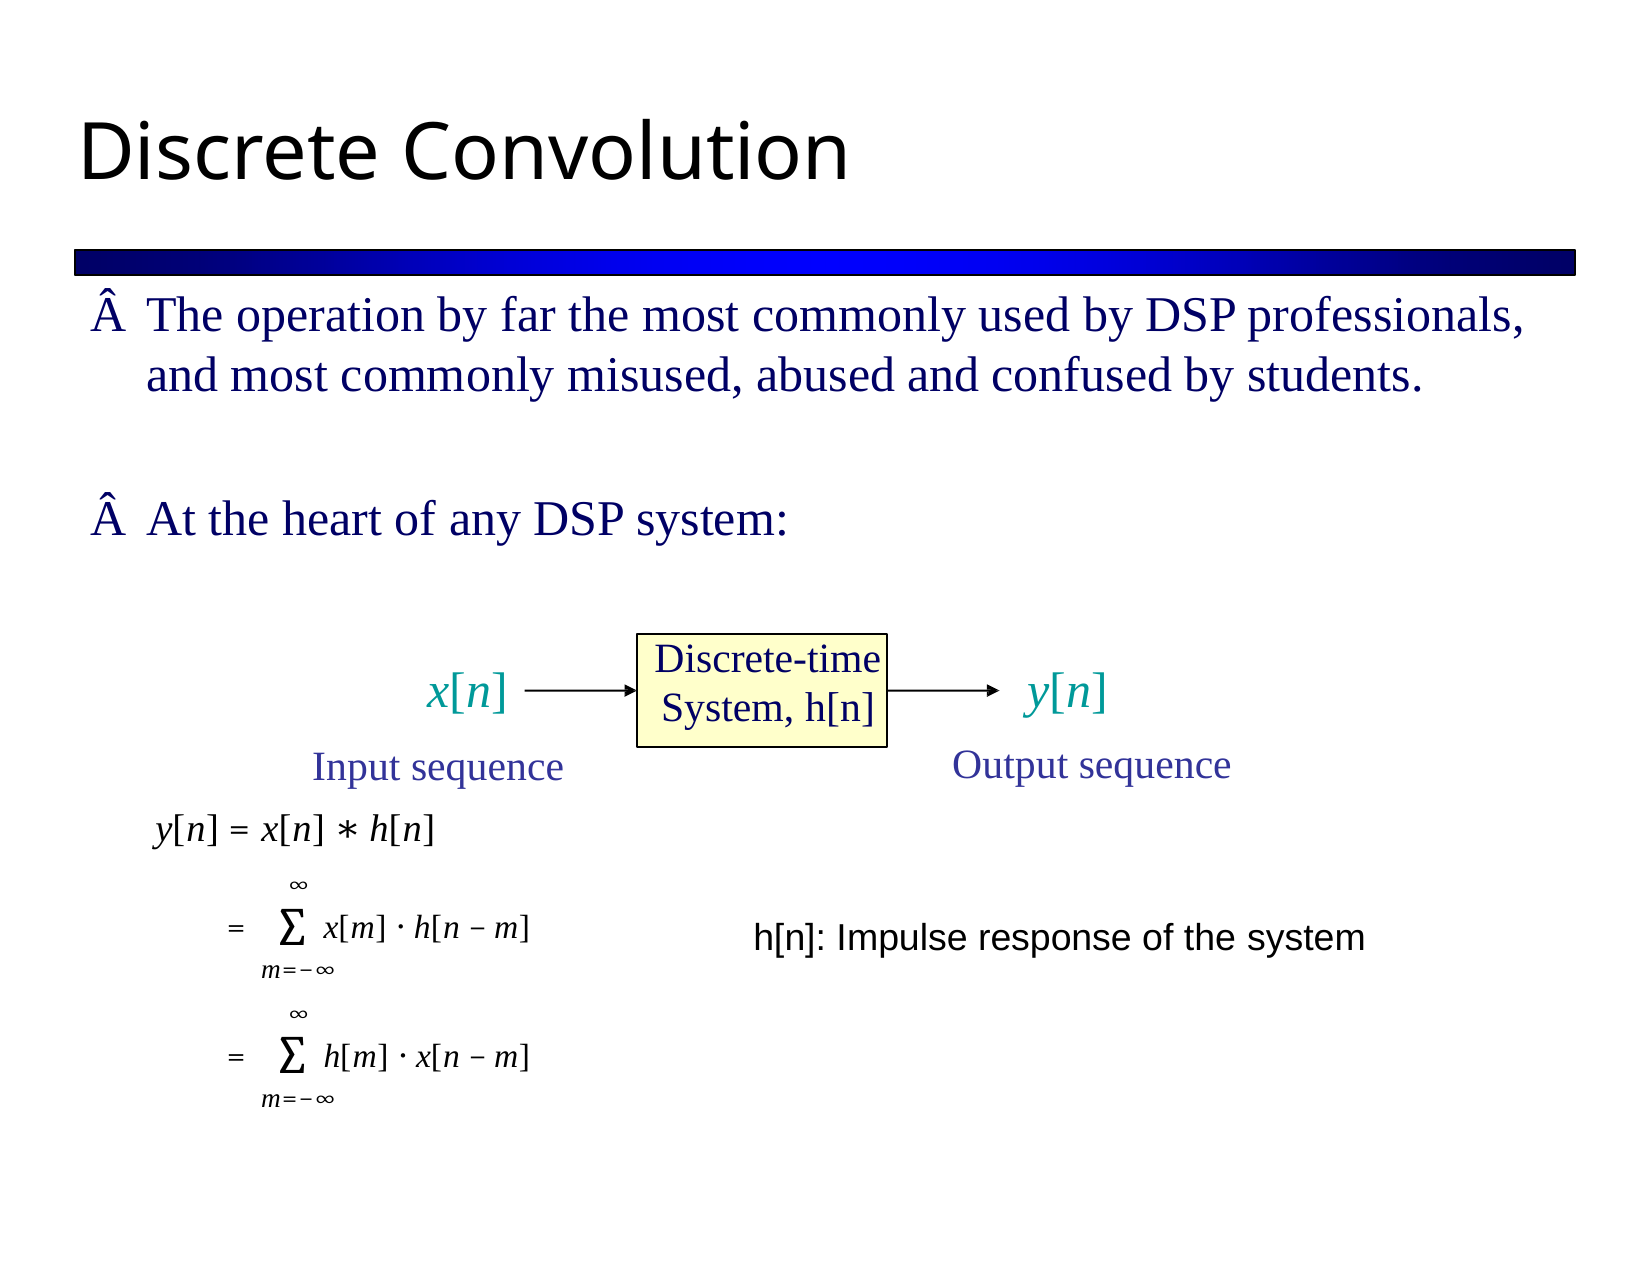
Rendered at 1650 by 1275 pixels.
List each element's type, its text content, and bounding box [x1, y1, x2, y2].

text_box y[n] Output sequence [949, 664, 1239, 793]
text_box h[n]: Impulse response of the [751, 917, 1244, 960]
text_box Â The operation by far the most commonly used by DSP professionals, [87, 288, 1535, 343]
text_box students. [1245, 348, 1434, 403]
text_box and most commonly misused, abused [144, 348, 905, 403]
text_box [74, 249, 1575, 275]
text_box x[n] Input sequence y[n] = x[n] ∗ h[n] ∞ = ∑ x[m] ⋅ h[n − m] m=−∞ ∞ = ∑ h[m] ⋅ x[n − m] m=−∞ [153, 664, 572, 1119]
text_box system [1244, 917, 1374, 960]
text_box Discrete-time System, h[n] [636, 634, 890, 747]
text_box Â At the heart of any DSP system: [87, 491, 800, 547]
text_box and confused by [905, 348, 1245, 403]
text_box Discrete Convolution [75, 112, 1574, 214]
text_box [572, 684, 636, 697]
